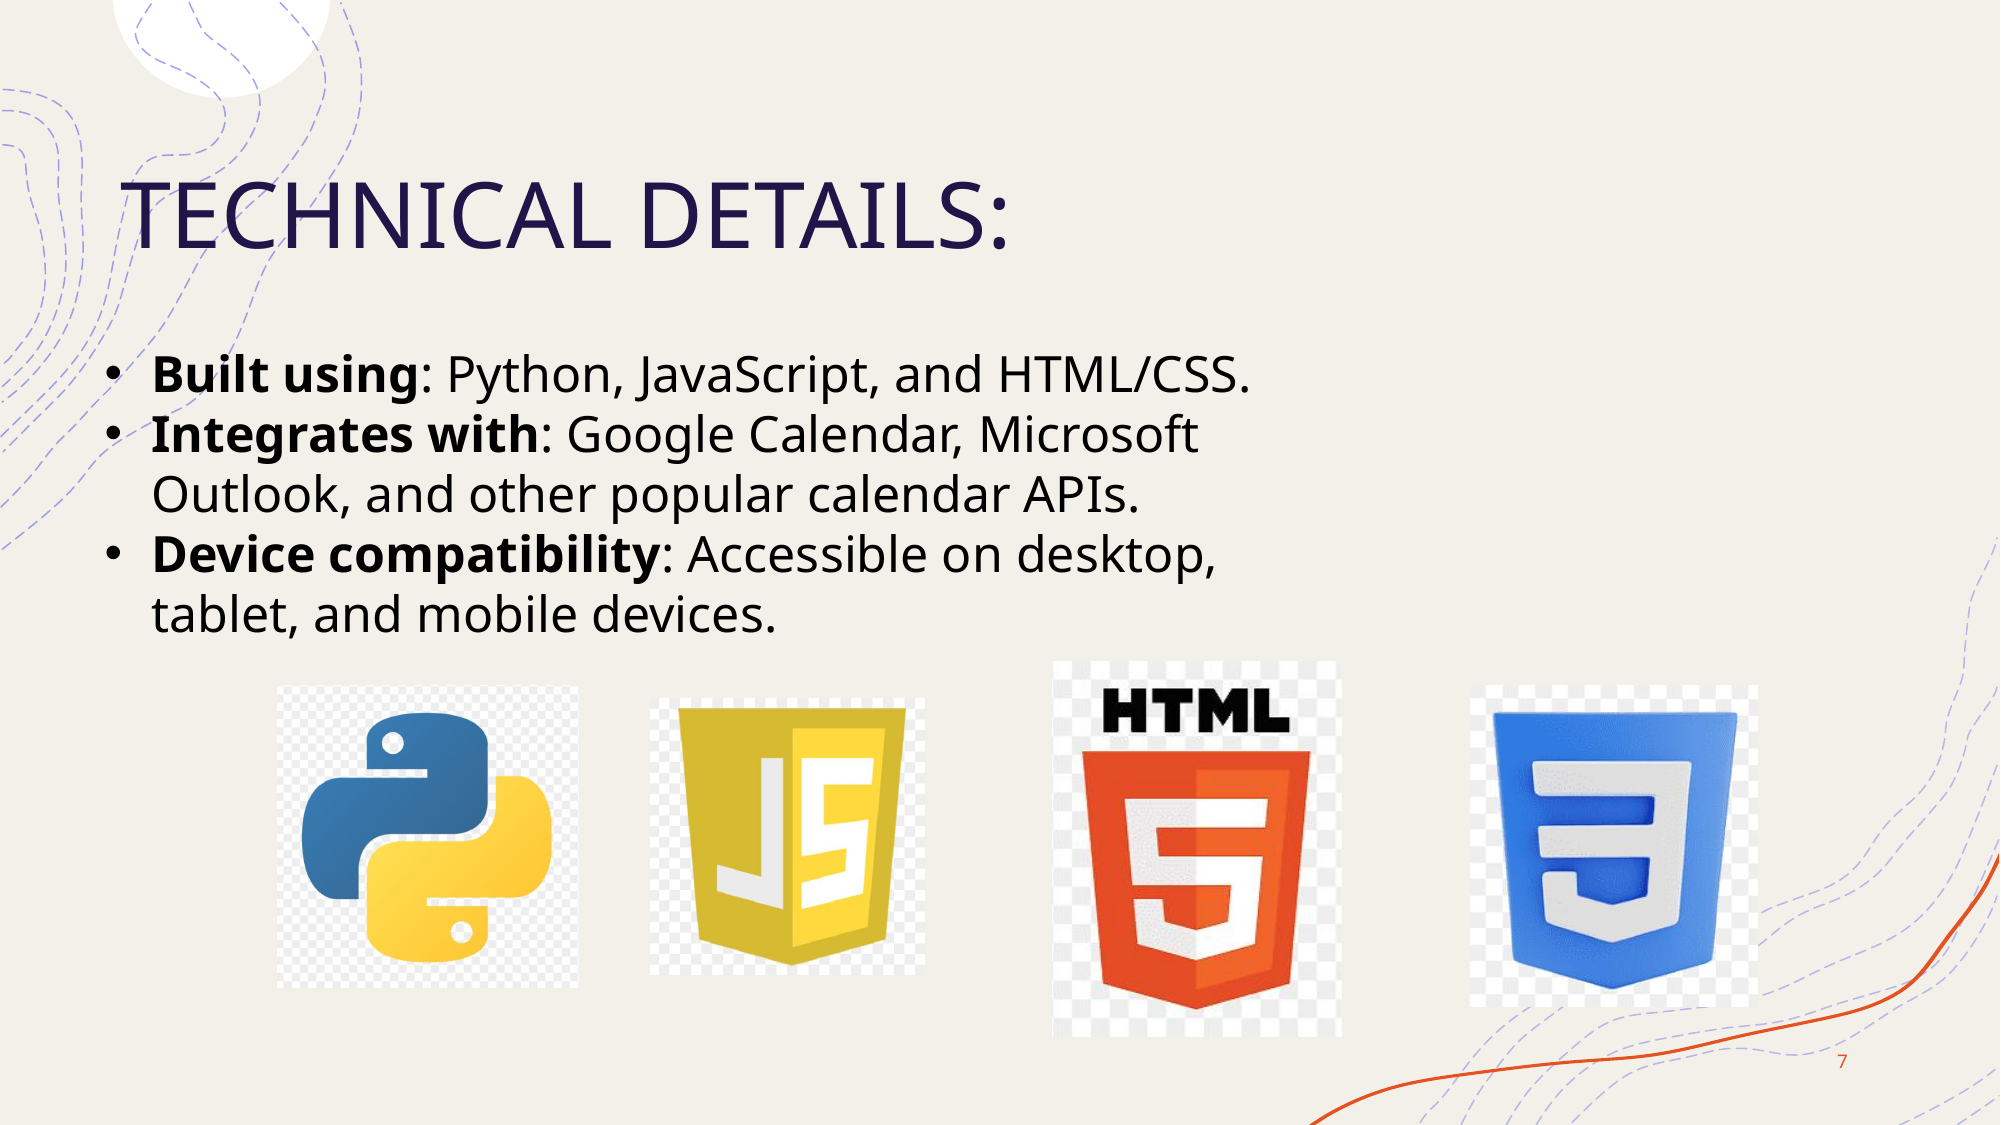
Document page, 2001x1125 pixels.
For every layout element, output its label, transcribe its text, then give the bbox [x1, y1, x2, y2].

picture [1469, 685, 1758, 1007]
text_box Built using: Python, JavaScript, and HTML/CSS. Integrates with: Google Calendar, Microsoft Outlook, and other popular calendar APIs. Device compatibility: Accessible on desktop, tablet, and mobile devices. [89, 334, 1270, 710]
slide_number 7 [1625, 1042, 1863, 1103]
picture [650, 698, 925, 975]
title TECHNICAL DETAILS: [105, 89, 1744, 335]
picture [1052, 661, 1342, 1037]
picture [277, 685, 579, 988]
